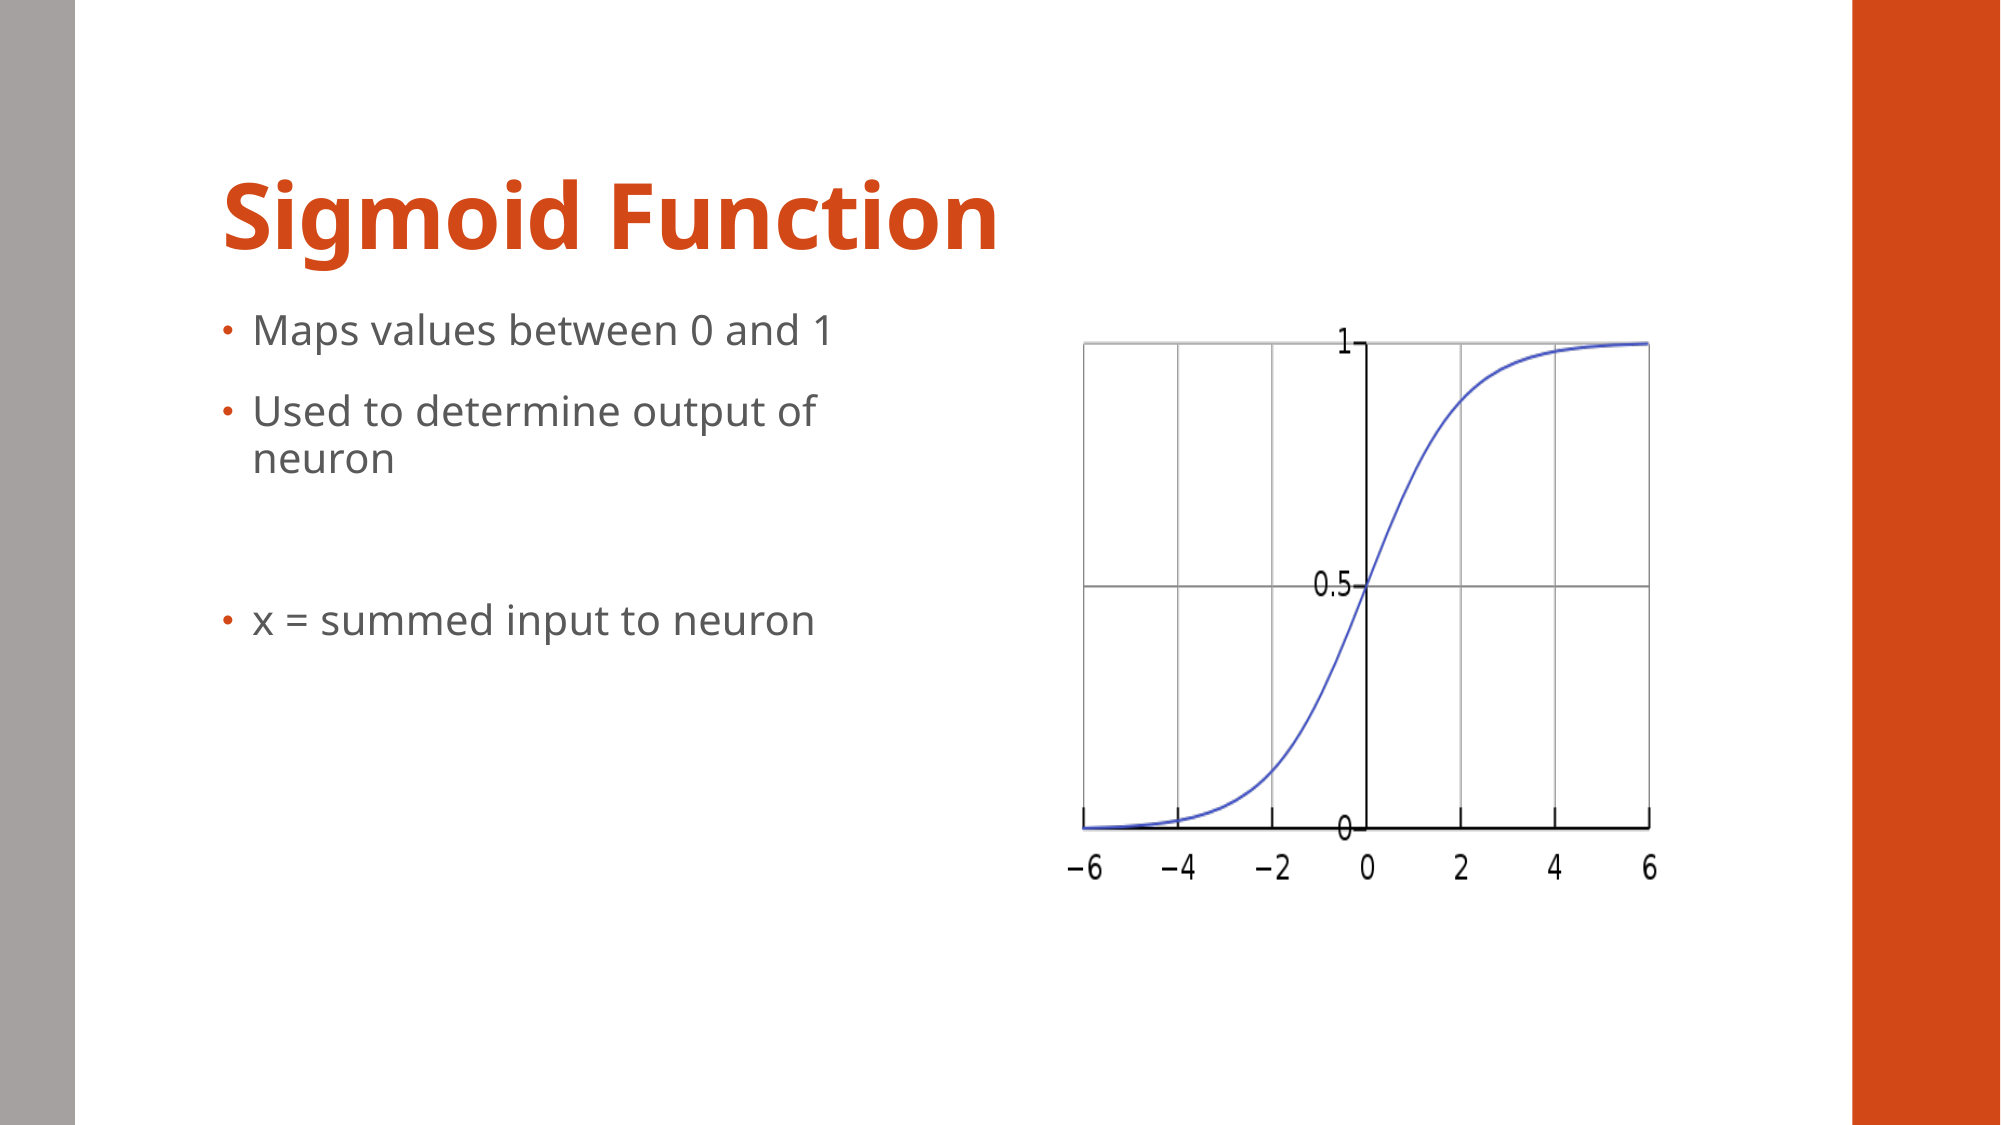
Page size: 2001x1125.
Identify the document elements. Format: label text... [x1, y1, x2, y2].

title Sigmoid Function [206, 48, 1797, 278]
picture [1042, 307, 1691, 910]
